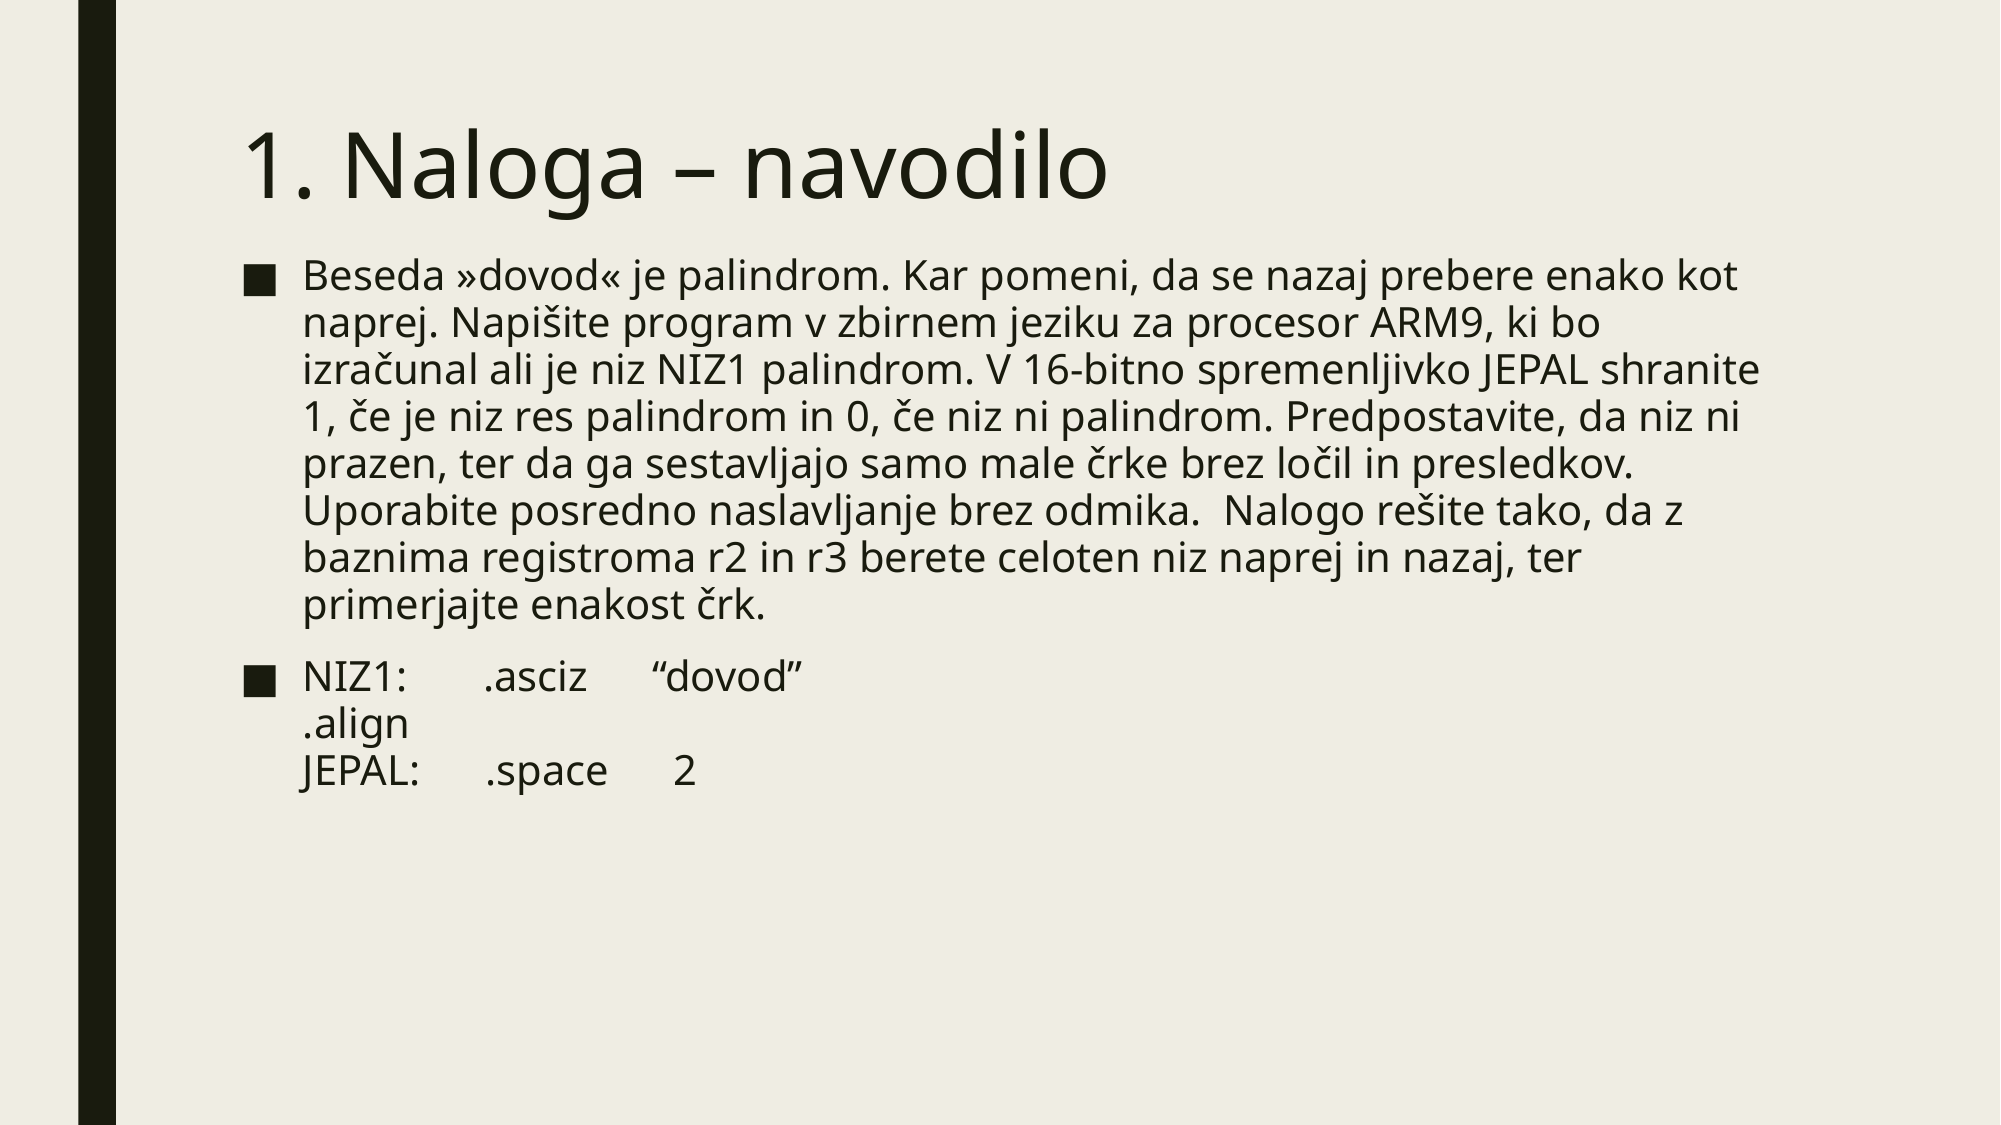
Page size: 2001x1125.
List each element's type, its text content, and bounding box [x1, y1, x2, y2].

list Beseda »dovod« je palindrom. Kar pomeni, da se nazaj prebere enako kot naprej. Napišite program v zbirnem jeziku za procesor ARM9, ki bo izračunal ali je niz NIZ1 palindrom. V 16-bitno spremenljivko JEPAL shranite 1, če je niz res palindrom in 0, če niz ni palindrom. Predpostavite, da niz ni prazen, ter da ga sestavljajo samo male črke brez ločil in presledkov. Uporabite posredno naslavljanje brez odmika. Nalogo rešite tako, da z baznima registroma r2 in r3 berete celoten niz naprej in nazaj, ter primerjajte enakost črk. NIZ1: .asciz “dovod” .align JEPAL: .space 2 [225, 245, 1800, 963]
title 1. Naloga – navodilo [225, 112, 1800, 236]
